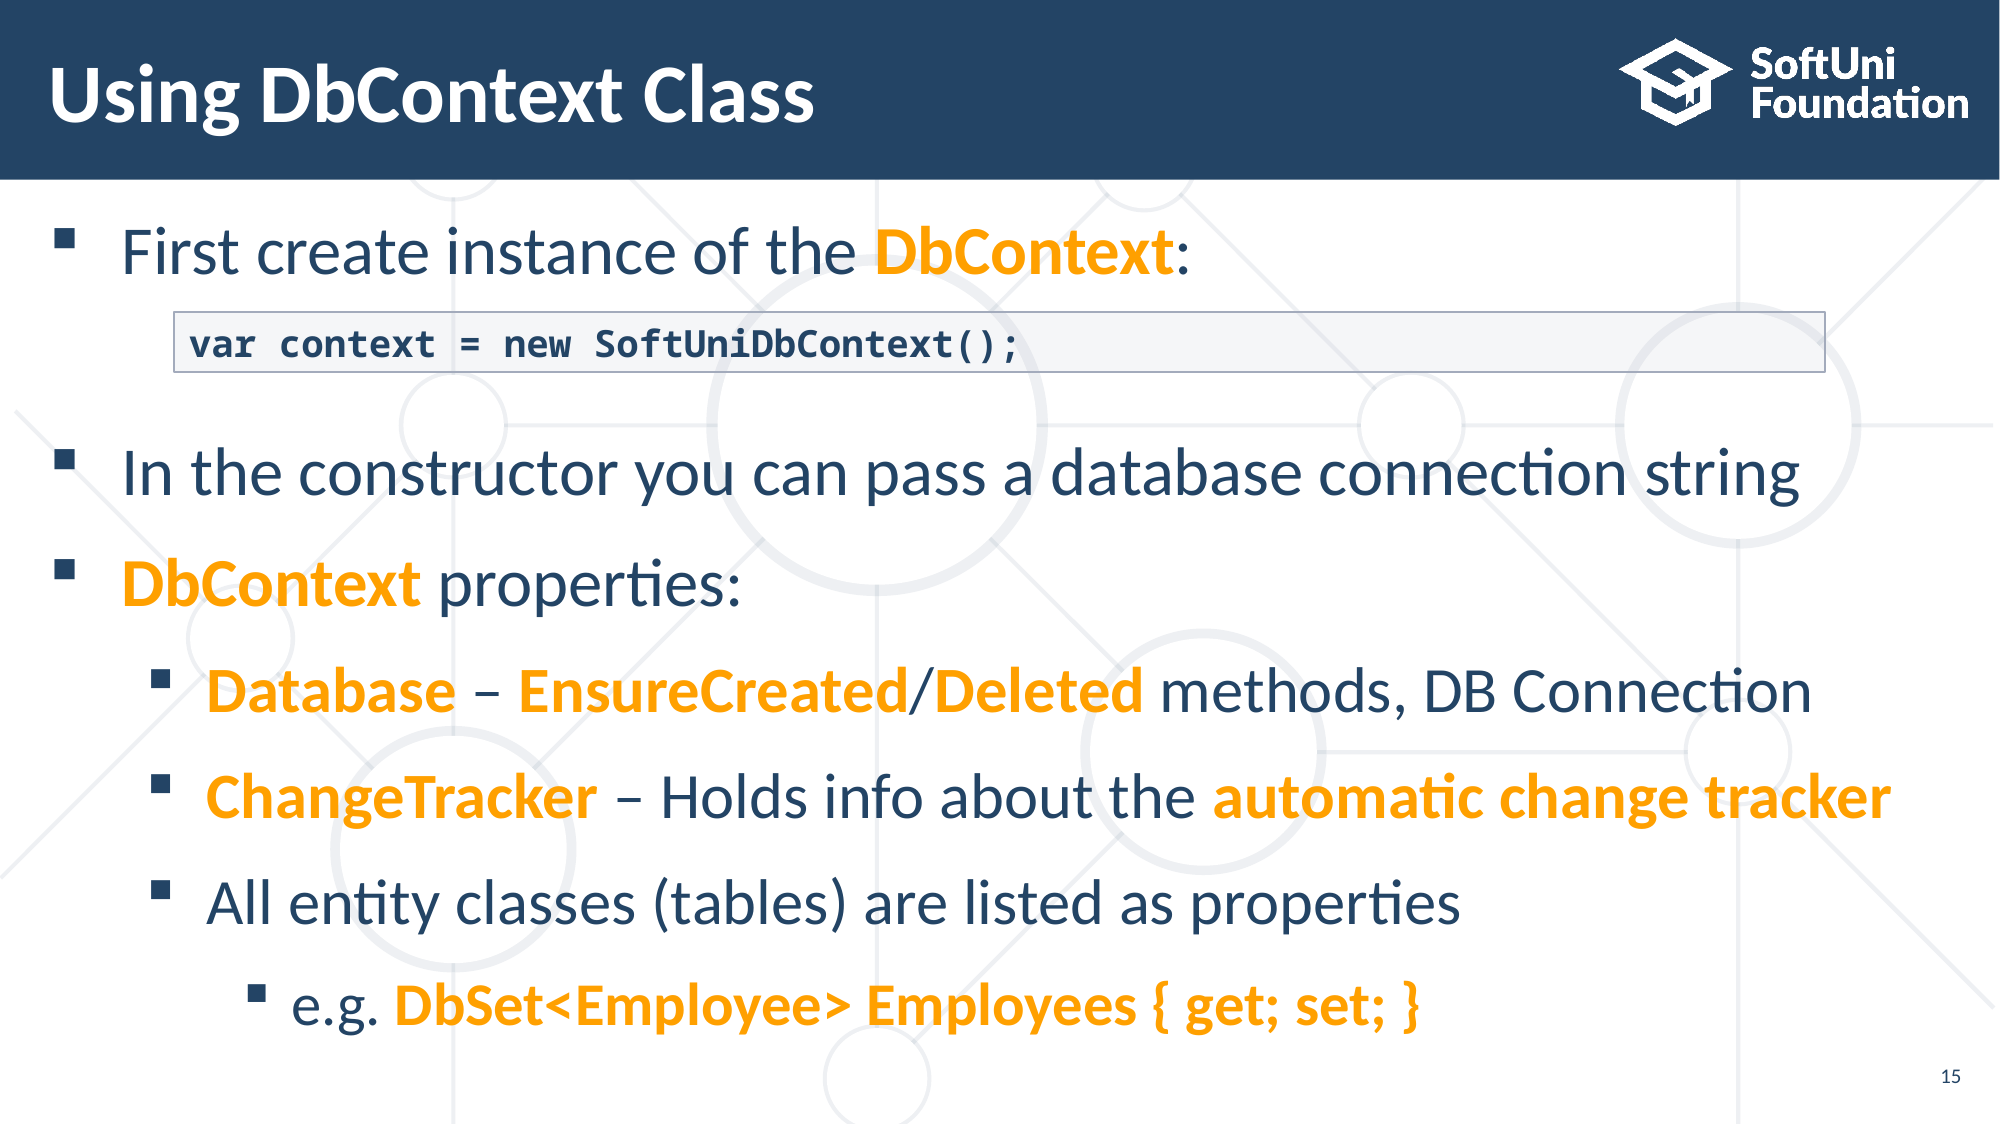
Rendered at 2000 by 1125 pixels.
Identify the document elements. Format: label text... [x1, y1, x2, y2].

list First create instance of the DbContext: In the constructor you can pass a database connection string DbContext properties: Database – EnsureCreated/Deleted methods, DB Connection ChangeTracker – Holds info about the automatic change tracker All entity classes (tables) are listed as properties e.g. DbSet<Employee> Employees { get; set; } [31, 196, 1970, 1050]
slide_number 15 [1896, 1049, 1968, 1101]
picture [1618, 38, 1968, 126]
text_box var context = new SoftUniDbContext(); [174, 312, 1825, 373]
title Using DbContext Class [31, 16, 1591, 162]
